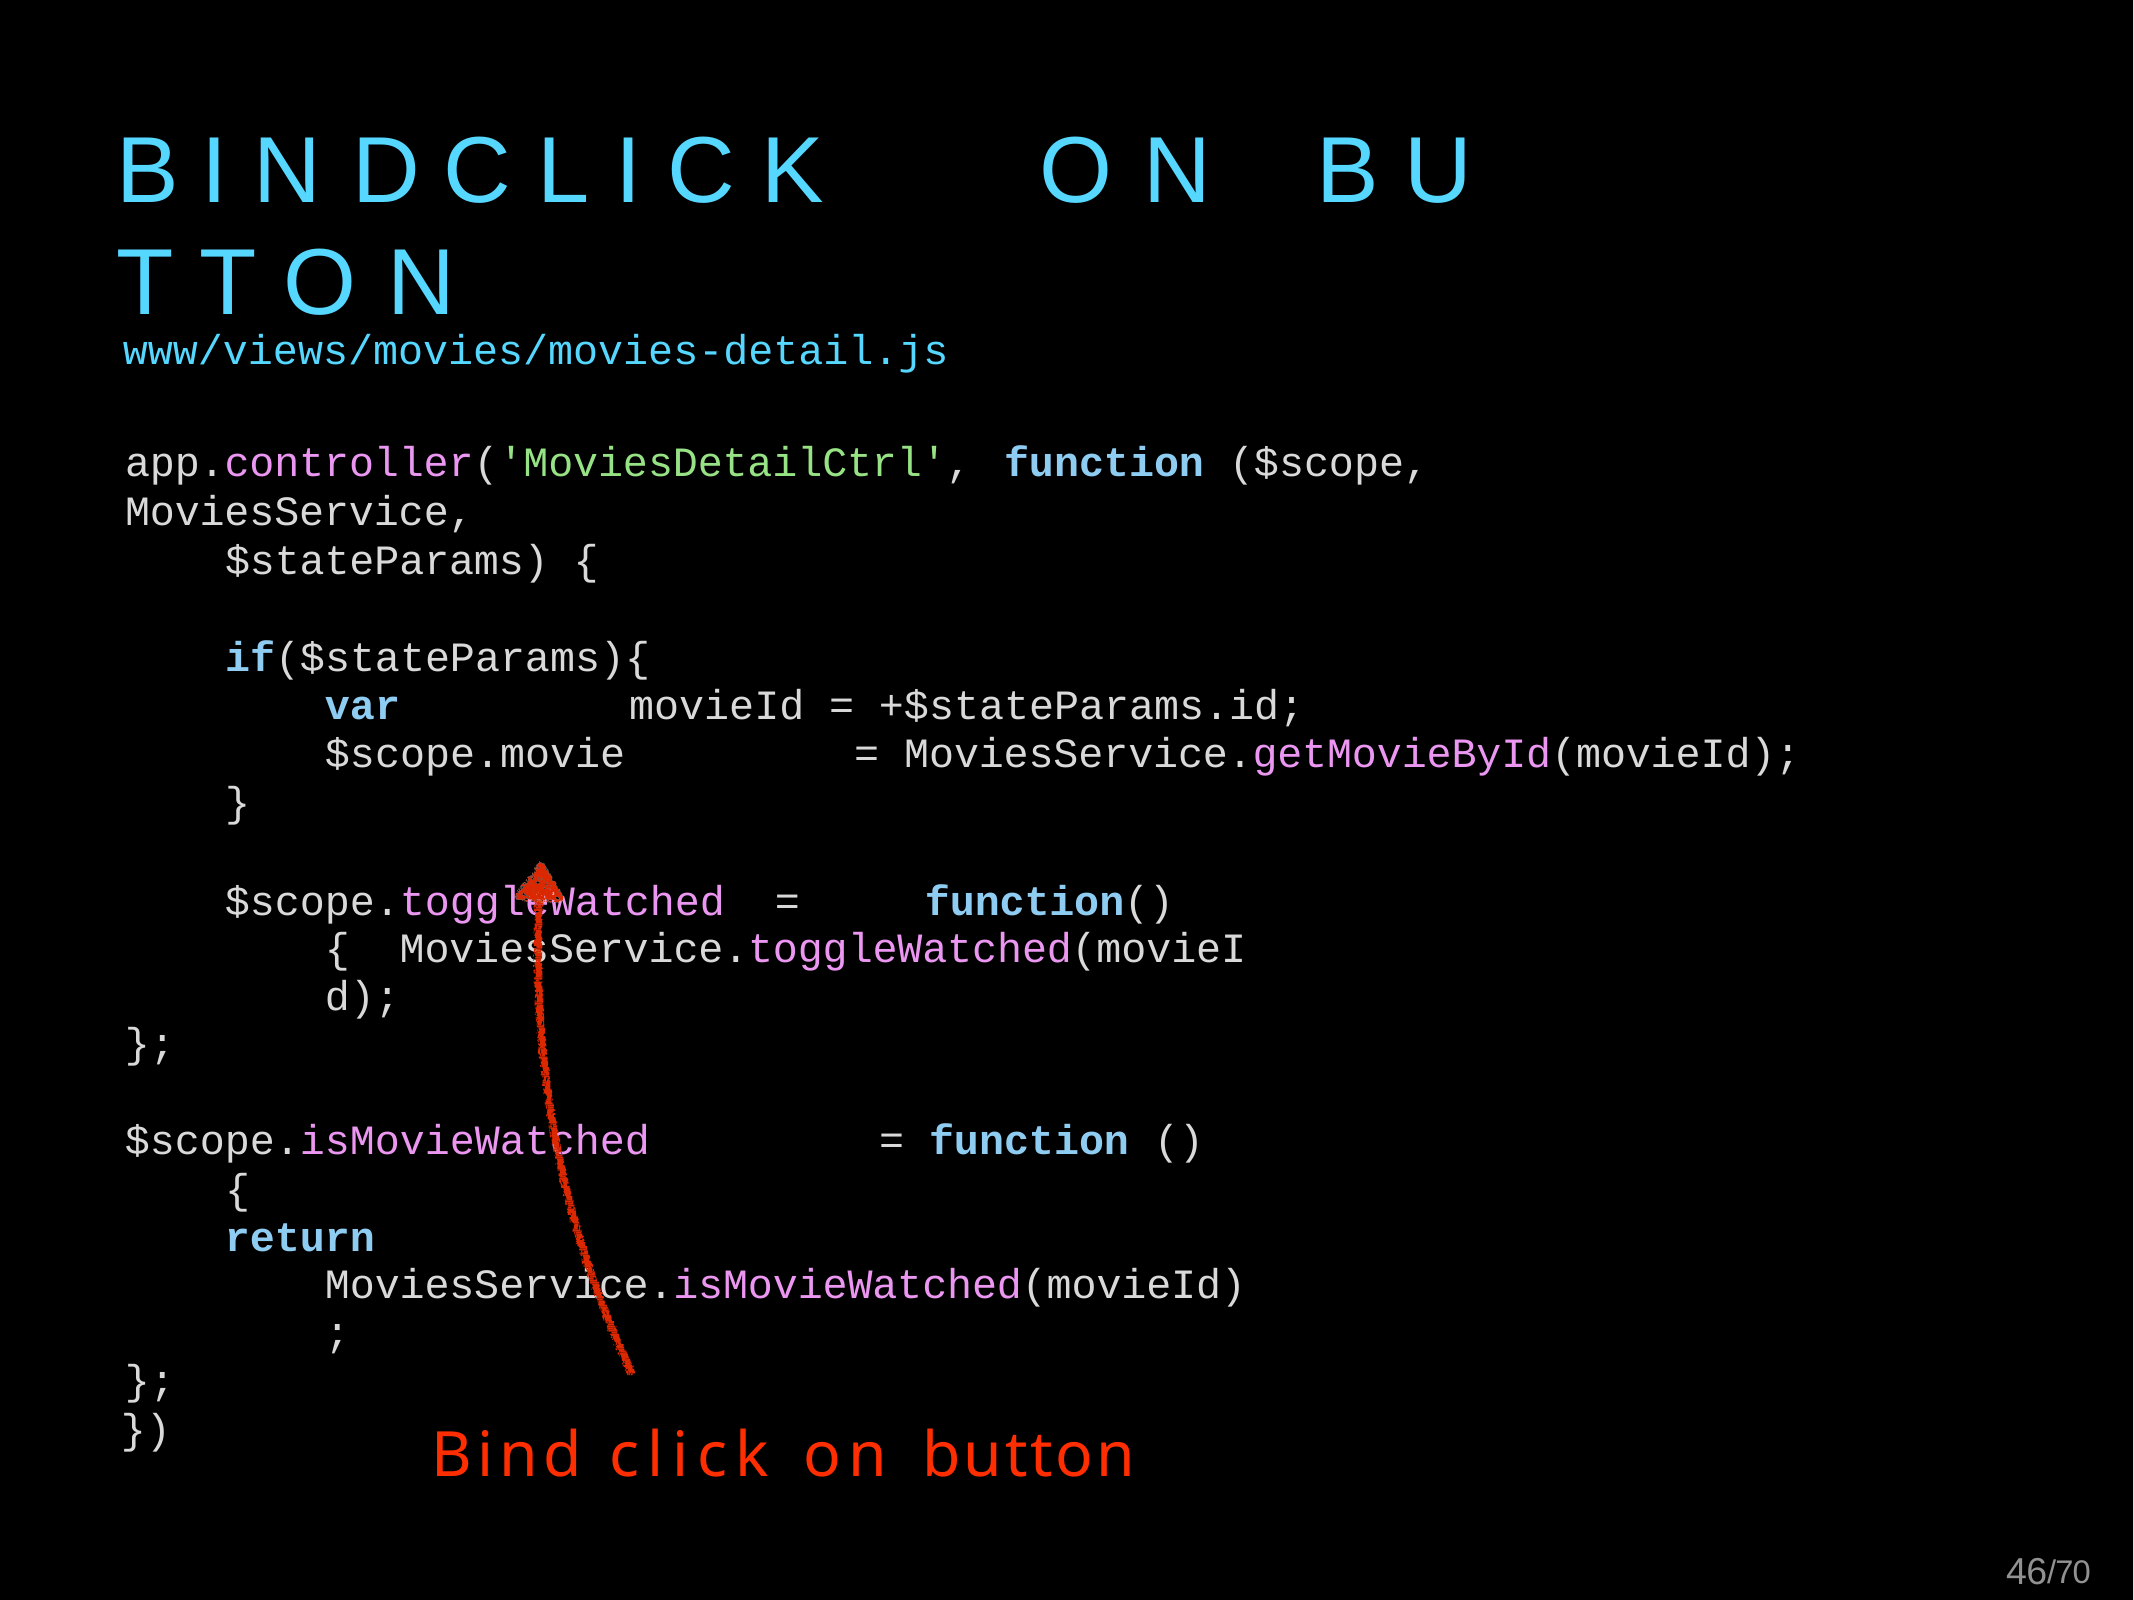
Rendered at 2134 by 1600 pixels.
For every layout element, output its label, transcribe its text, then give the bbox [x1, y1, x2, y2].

title B I N D C L I C K O N B U T T O N [114, 106, 1497, 376]
text_box www/views/movies/movies-detail.js app.controller('MoviesDetailCtrl', function ($scope, MoviesService, $stateParams) { if($stateParams){ var movieId = +$stateParams.id; $scope.movie = MoviesService.getMovieById(movieId); } $scope.toggleWatched = function(){ MoviesService.toggleWatched(movieId); }; $scope.isMovieWatched = function () { return MoviesService.isMovieWatched(movieId); }; }) [120, 320, 1803, 1452]
text_box [513, 861, 564, 903]
slide_number 46/70 [2001, 1524, 2101, 1600]
text_box Bind click on button [429, 1452, 1183, 1490]
text_box [532, 903, 636, 1376]
